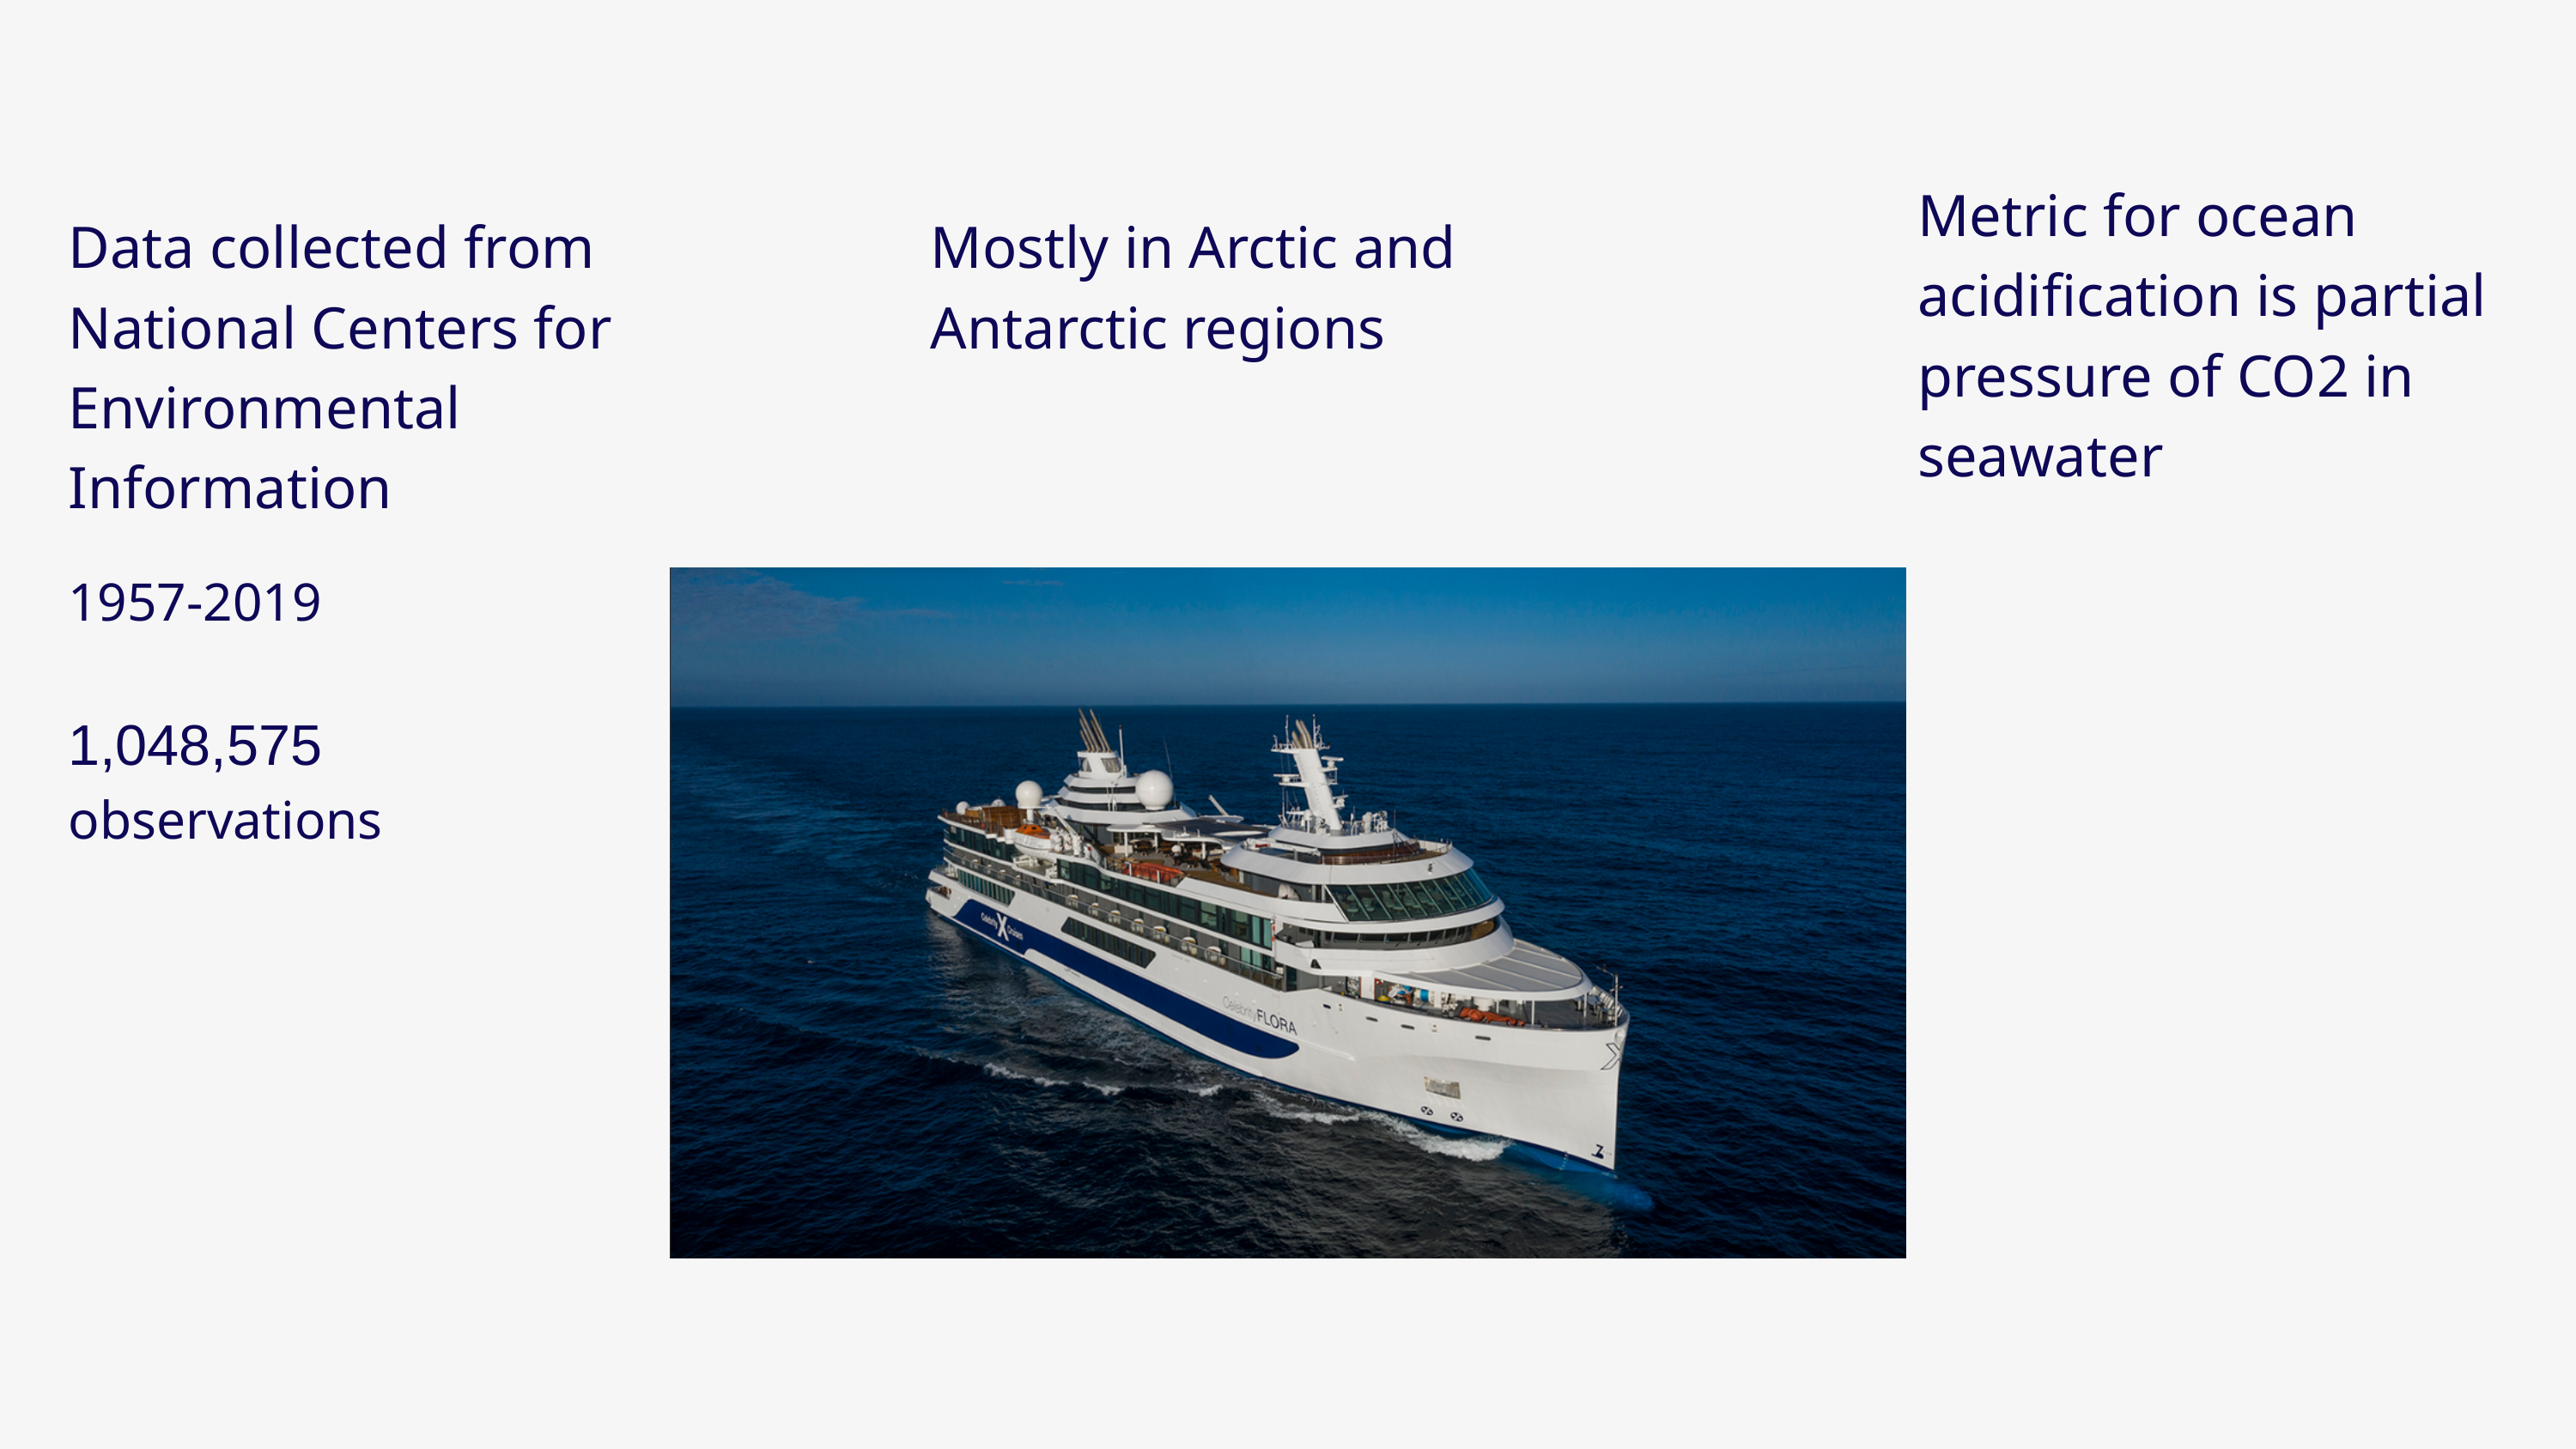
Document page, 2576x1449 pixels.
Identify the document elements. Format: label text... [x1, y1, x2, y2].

picture [1894, 567, 1905, 573]
picture [1004, 580, 1030, 585]
picture [1896, 574, 1902, 579]
picture [669, 567, 1907, 1258]
picture [793, 567, 800, 573]
picture [1709, 567, 1719, 573]
picture [1035, 580, 1064, 585]
text_box Mostly in Arctic and Antarctic regions [930, 199, 1645, 440]
text_box Data collected from National Centers for Environmental Information [68, 199, 786, 601]
picture [857, 567, 868, 571]
picture [908, 567, 919, 571]
text_box Metric for ocean acidification is partial pressure of CO2 in seawater [1917, 167, 2536, 569]
text_box 1957-2019 1,048,575 observations [68, 601, 592, 922]
picture [840, 567, 849, 574]
